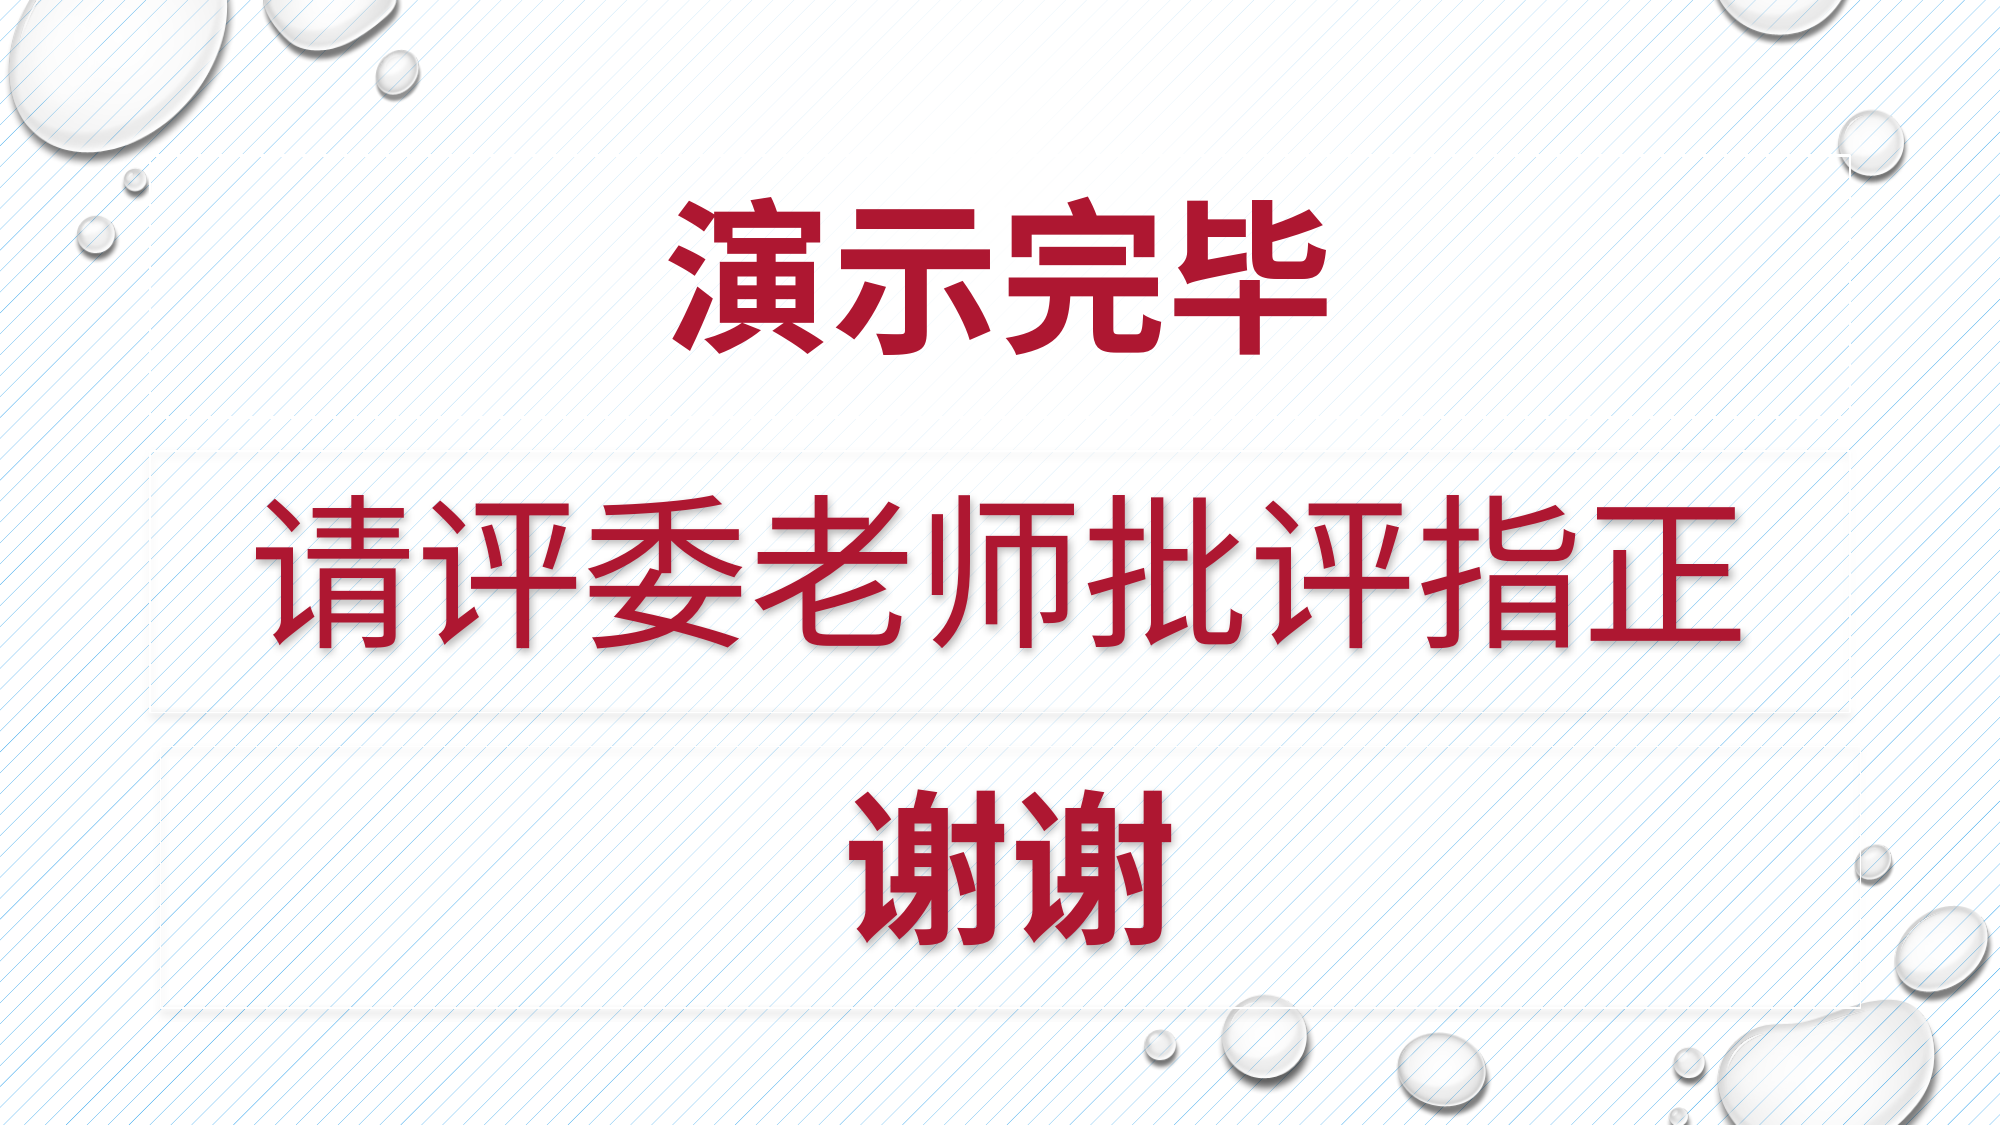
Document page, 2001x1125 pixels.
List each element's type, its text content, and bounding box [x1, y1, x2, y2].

text_box 演示完毕 [149, 154, 1851, 419]
picture [0, 0, 2000, 1125]
text_box 请评委老师批评指正 [149, 450, 1851, 713]
title 谢谢 [160, 746, 1861, 1009]
